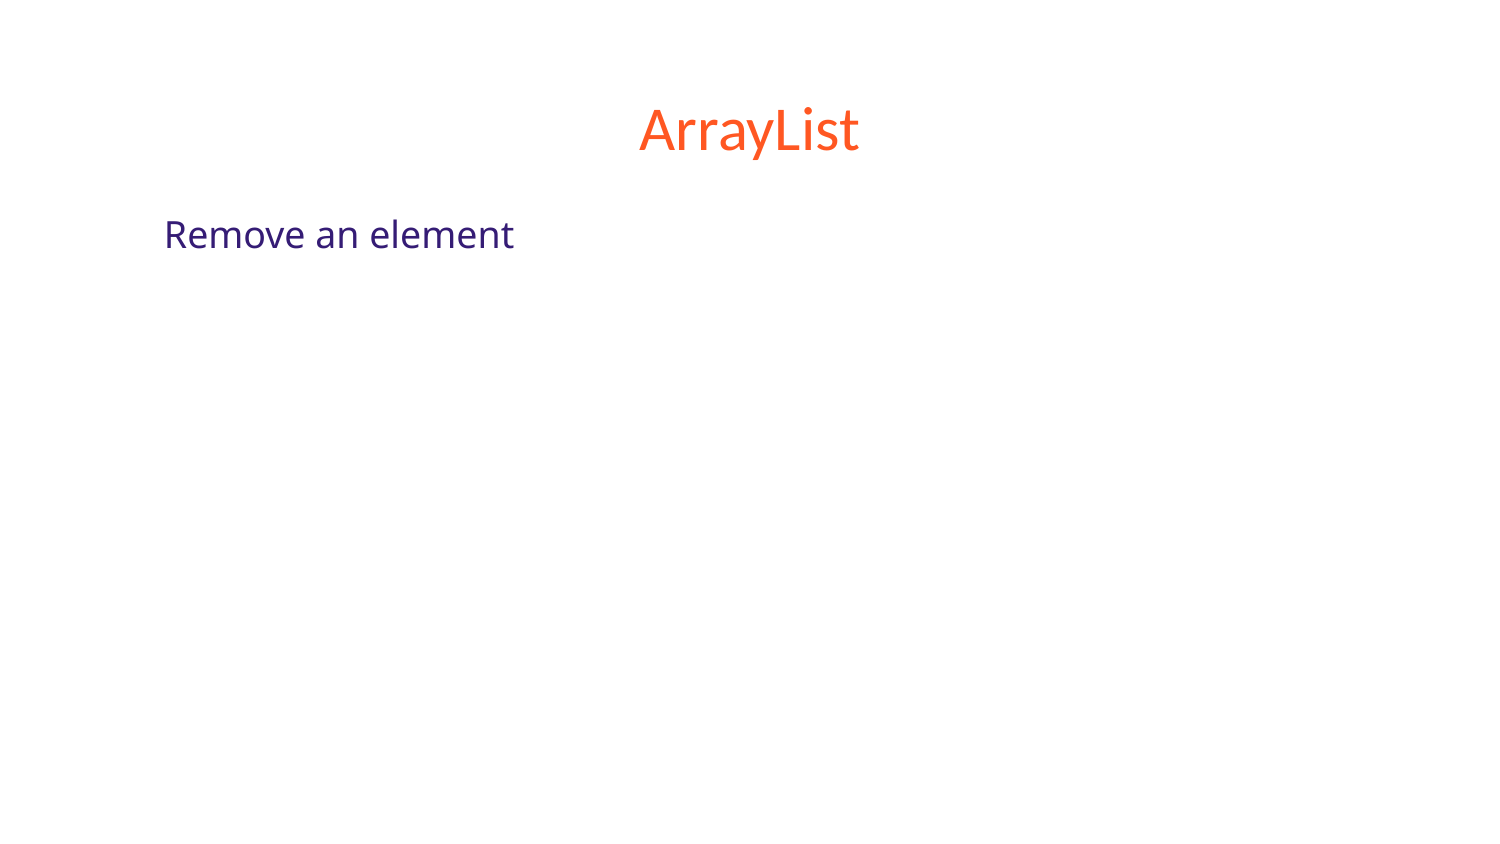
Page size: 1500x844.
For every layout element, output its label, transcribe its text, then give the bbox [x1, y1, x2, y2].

title ArrayList [51, 72, 1449, 167]
list Remove an element [148, 189, 1350, 750]
